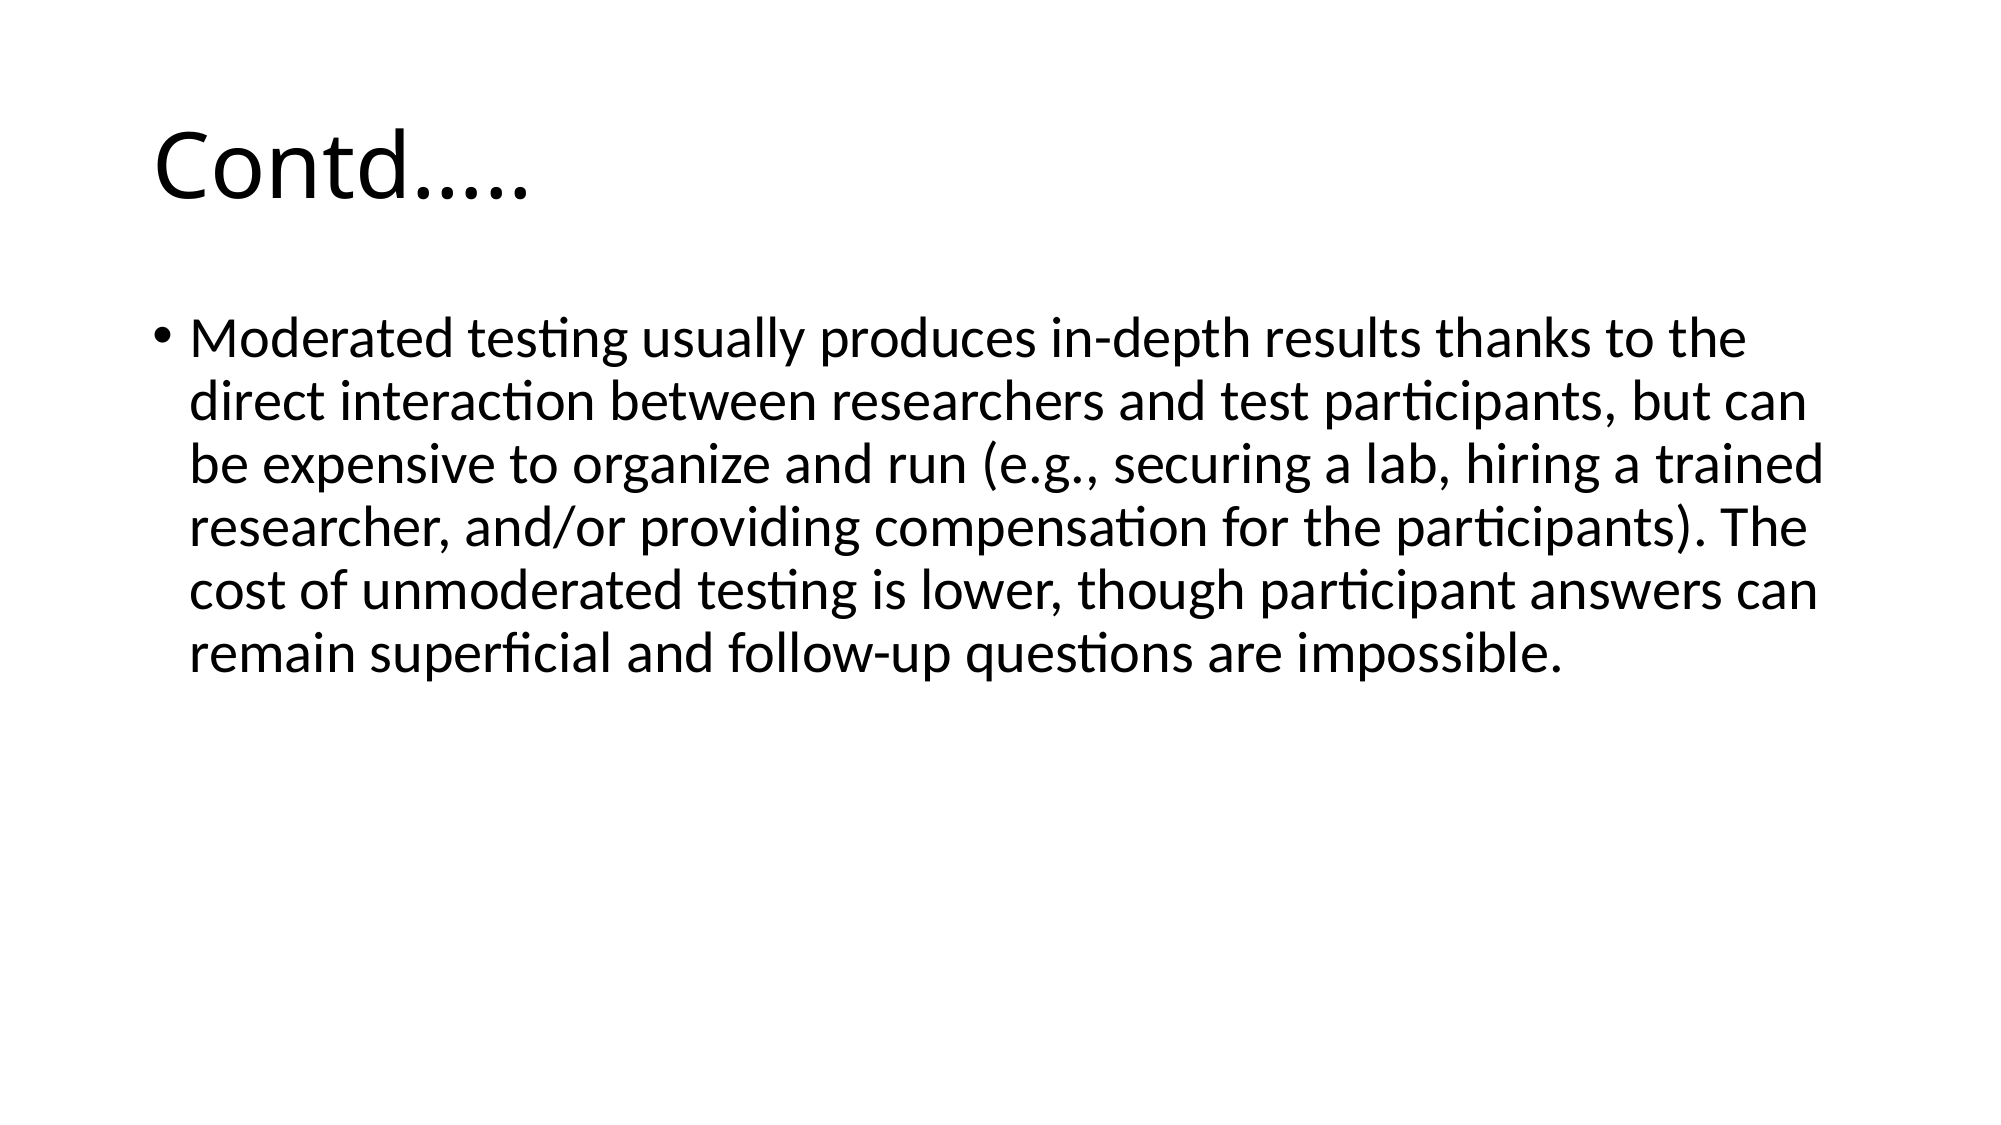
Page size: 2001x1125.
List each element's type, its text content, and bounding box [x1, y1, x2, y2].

list Moderated testing usually produces in-depth results thanks to the direct interaction between researchers and test participants, but can be expensive to organize and run (e.g., securing a lab, hiring a trained researcher, and/or providing compensation for the participants). The cost of unmoderated testing is lower, though participant answers can remain superficial and follow-up questions are impossible. [137, 299, 1863, 1014]
title Contd….. [137, 59, 1863, 278]
